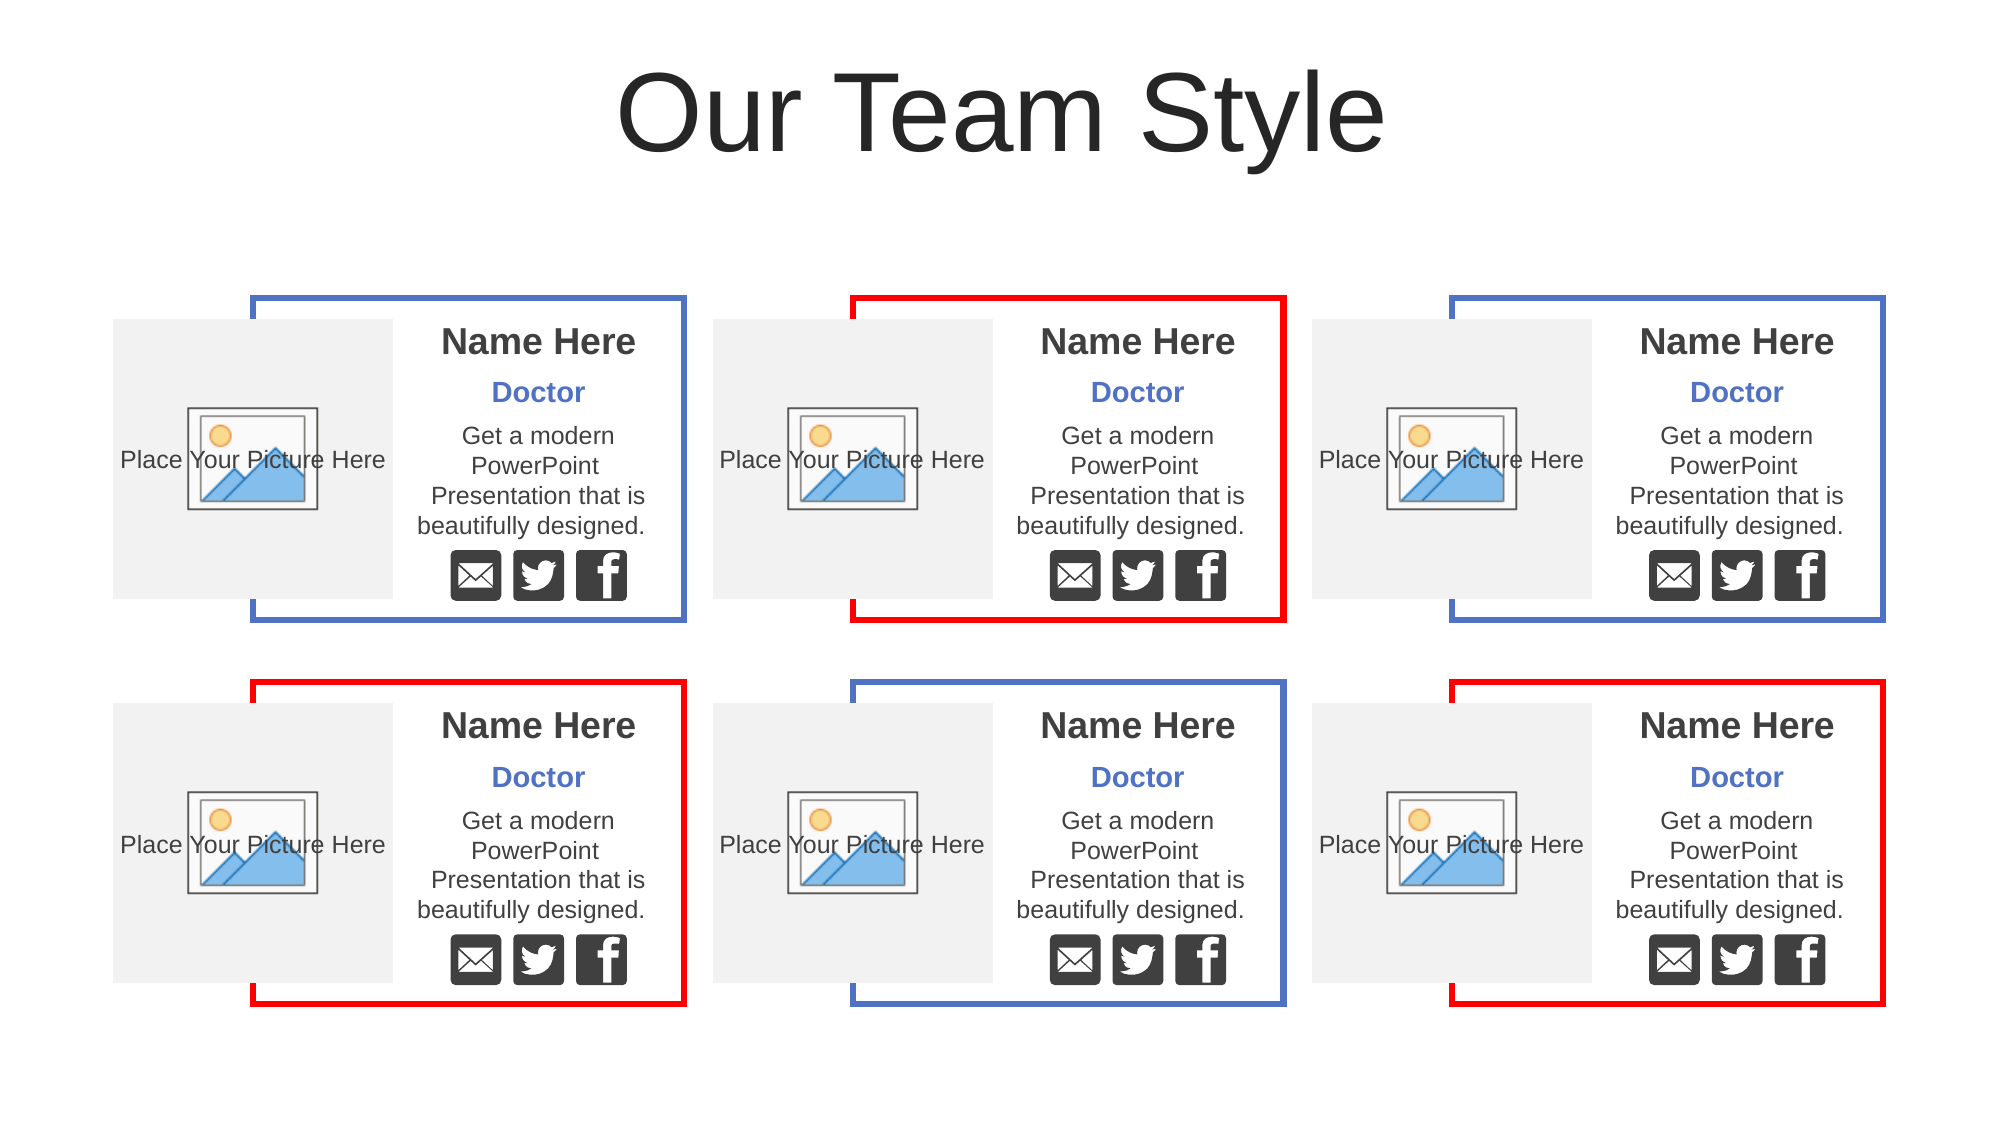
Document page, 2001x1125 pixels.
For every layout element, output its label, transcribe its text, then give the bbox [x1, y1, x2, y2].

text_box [450, 934, 627, 986]
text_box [1648, 550, 1826, 601]
picture [1311, 703, 1592, 984]
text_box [1049, 934, 1226, 986]
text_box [1648, 934, 1826, 986]
text_box Doctor [1592, 751, 1883, 795]
text_box Get a modern PowerPoint Presentation that is beautifully designed. [993, 795, 1284, 933]
text_box Get a modern PowerPoint Presentation that is beautifully designed. [1592, 411, 1883, 548]
picture [1311, 318, 1592, 599]
text_box Name Here [992, 315, 1284, 363]
text_box Name Here [392, 699, 685, 748]
text_box Get a modern PowerPoint Presentation that is beautifully designed. [1592, 795, 1883, 933]
text_box Get a modern PowerPoint Presentation that is beautifully designed. [394, 411, 685, 548]
text_box Name Here [1591, 699, 1883, 748]
text_box Doctor [394, 367, 685, 411]
picture [712, 318, 993, 599]
text_box Name Here [1591, 315, 1883, 363]
text_box Doctor [1592, 367, 1883, 411]
text_box Get a modern PowerPoint Presentation that is beautifully designed. [993, 411, 1284, 548]
text_box Doctor [993, 751, 1284, 795]
list Our Team Style [53, 55, 1952, 175]
text_box Name Here [392, 315, 685, 363]
picture [712, 703, 993, 984]
text_box Doctor [993, 367, 1284, 411]
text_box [450, 550, 627, 601]
text_box Doctor [394, 751, 685, 795]
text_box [1049, 550, 1226, 601]
text_box Name Here [992, 699, 1284, 748]
picture [113, 318, 394, 599]
picture [113, 703, 394, 984]
text_box Get a modern PowerPoint Presentation that is beautifully designed. [394, 795, 685, 933]
